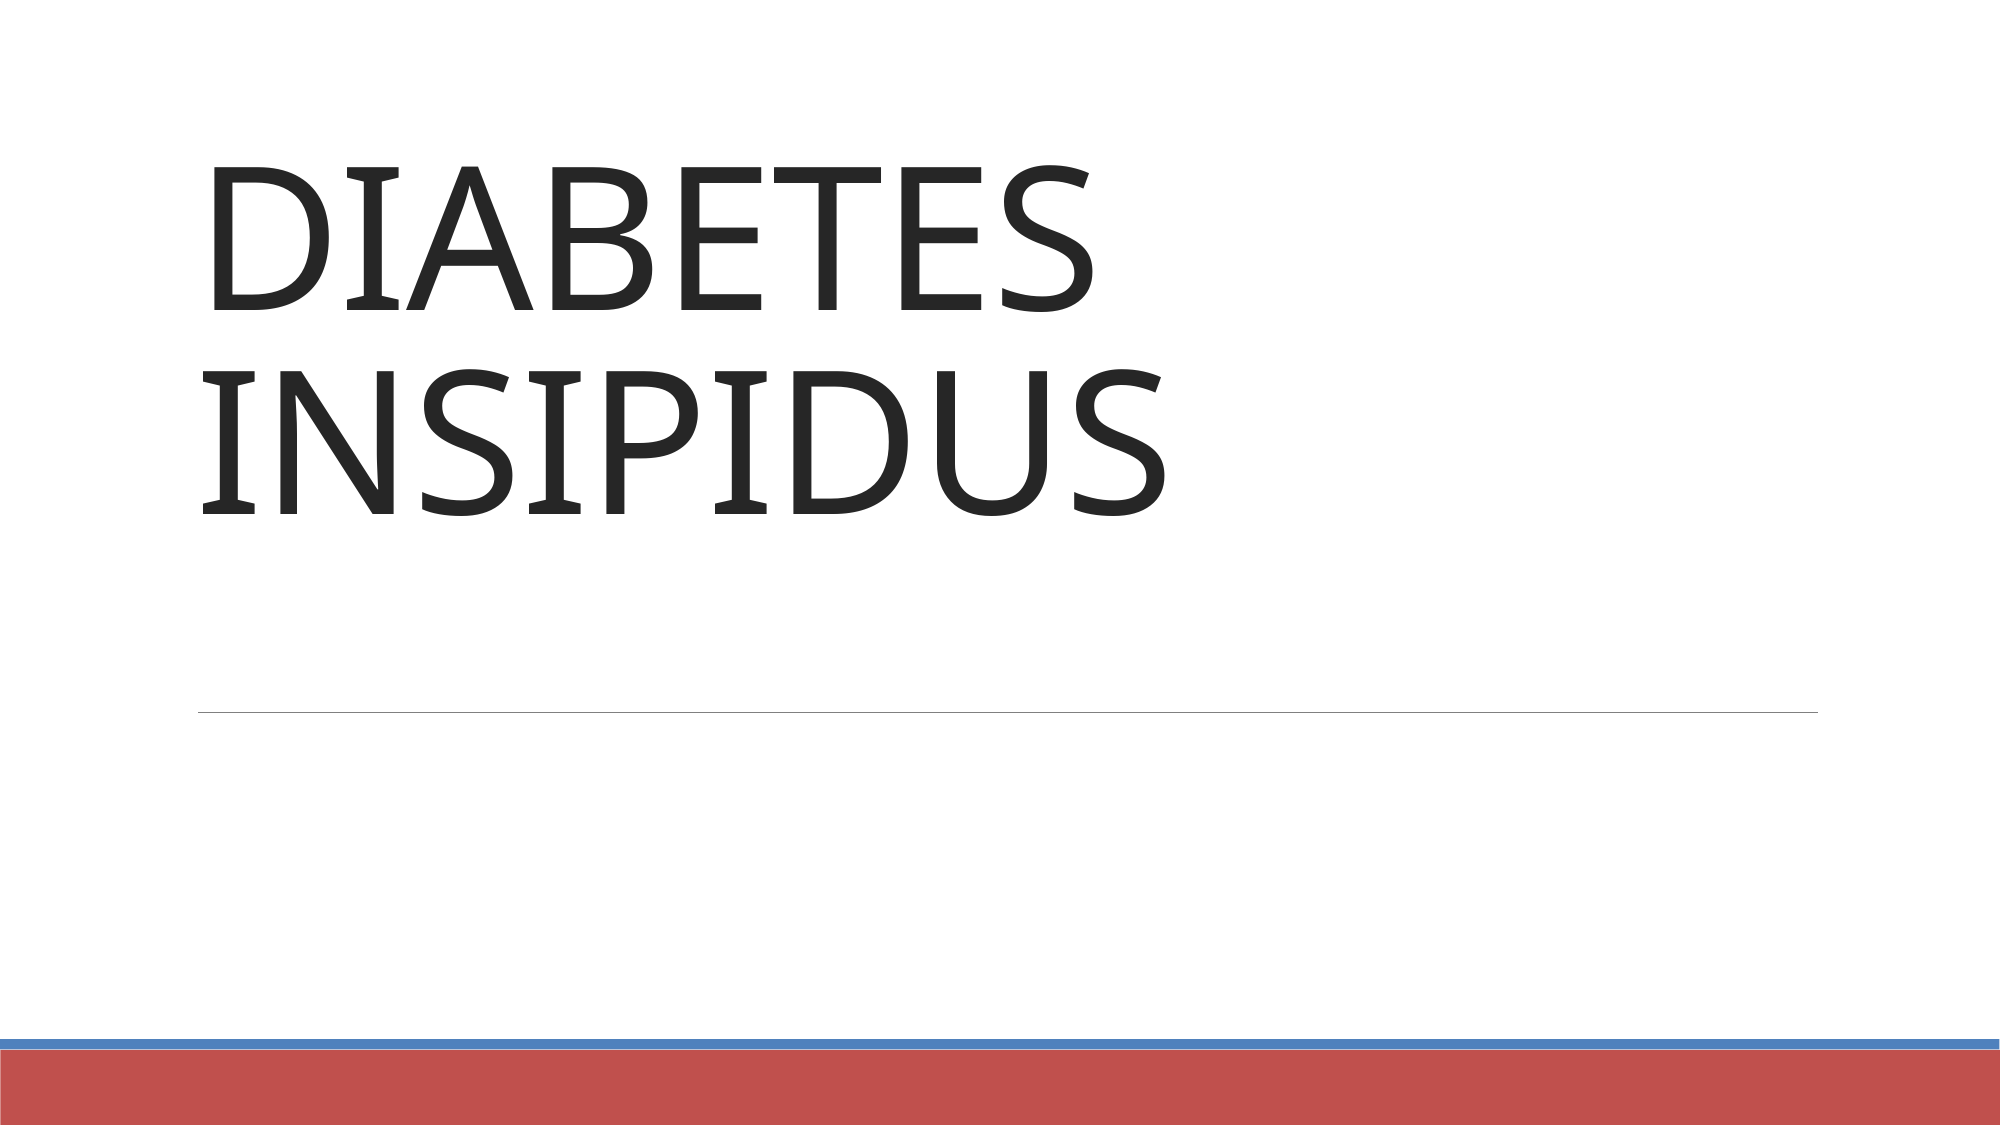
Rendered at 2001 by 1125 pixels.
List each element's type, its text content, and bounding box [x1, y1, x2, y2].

title DIABETES INSIPIDUS [180, 124, 1830, 563]
